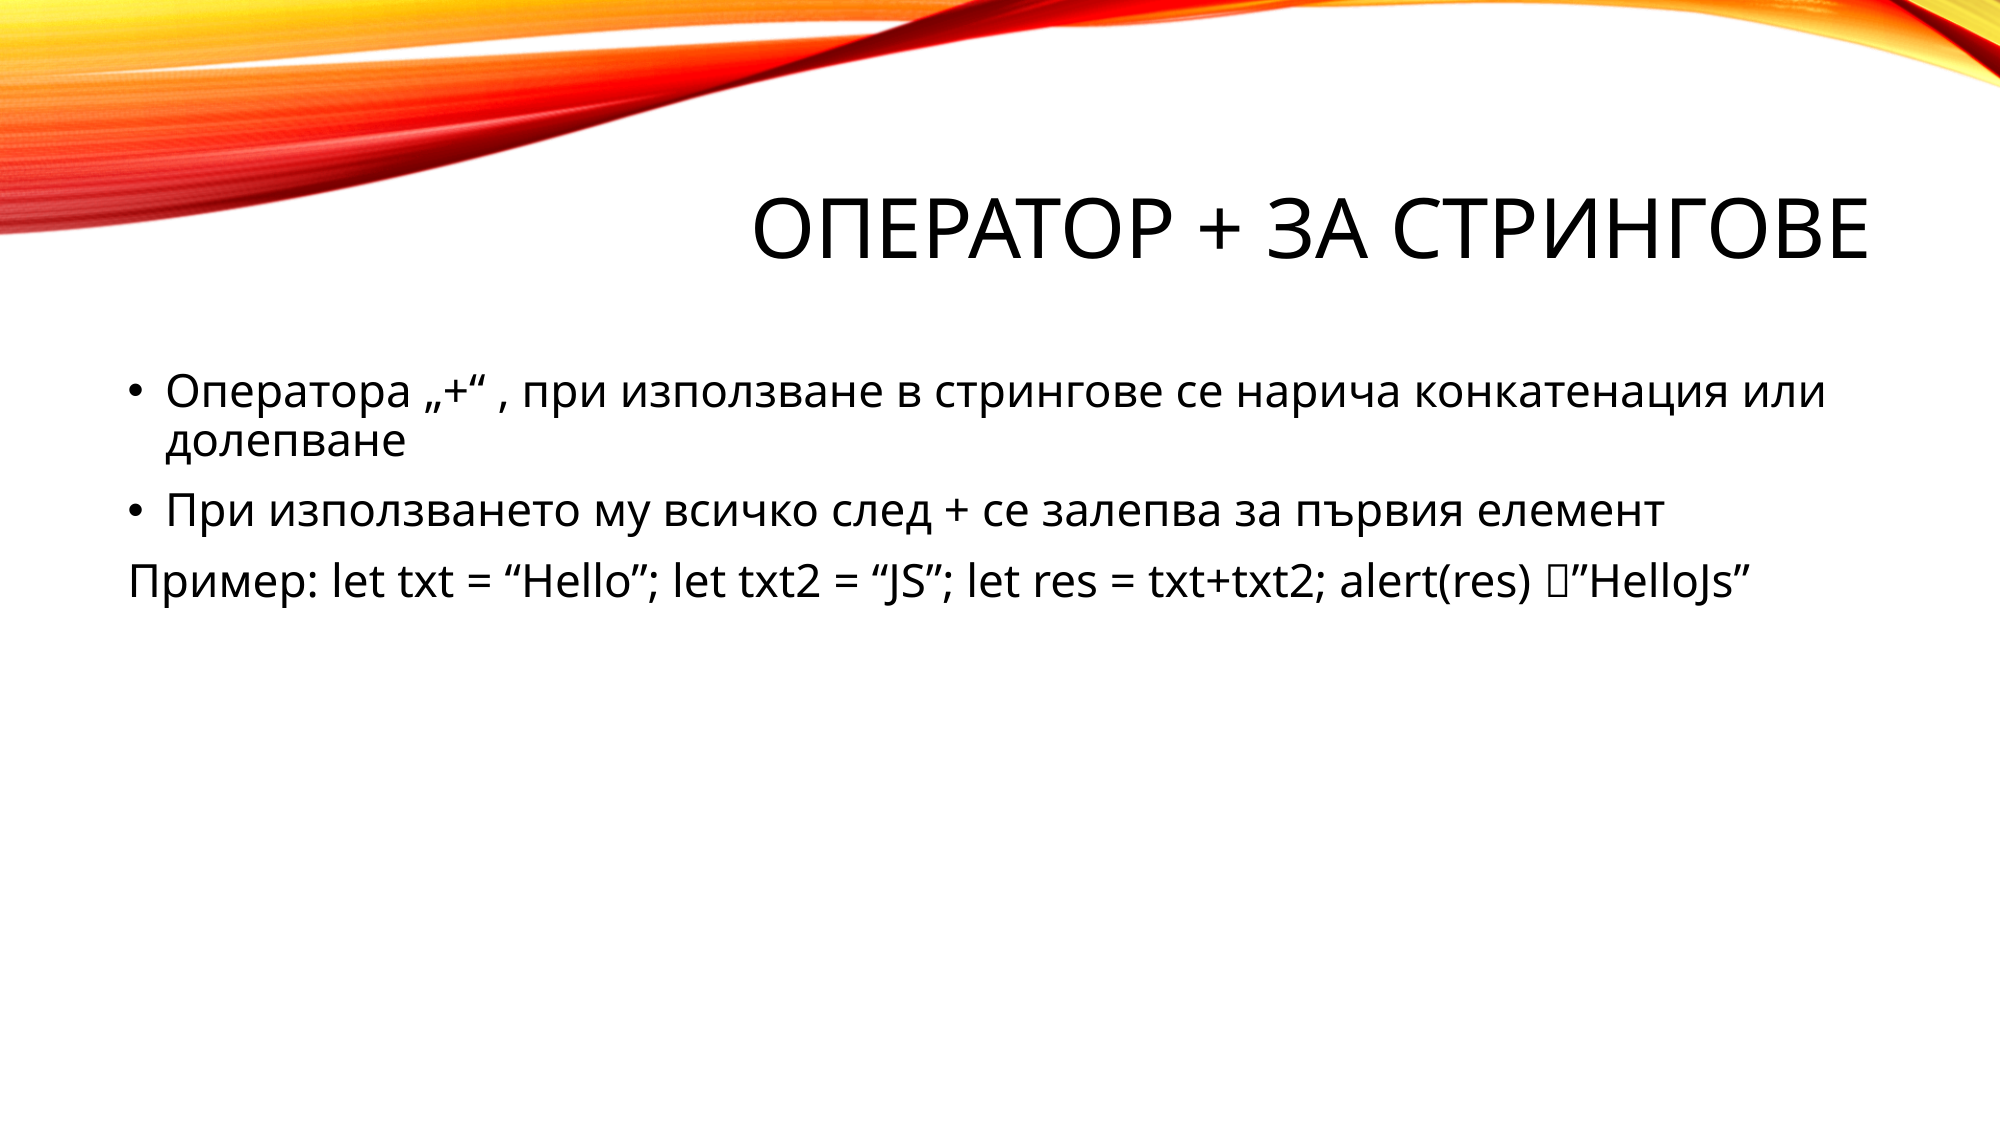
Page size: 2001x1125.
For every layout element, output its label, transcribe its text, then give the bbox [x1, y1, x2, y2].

picture [0, 0, 2000, 237]
title Оператор + за стрингове [474, 125, 1888, 338]
list Оператора „+“ , при използване в стрингове се нарича конкатенация или долепване При използването му всичко след + се залепва за първия елемент Пример: let txt = “Hello”; let txt2 = “JS”; let res = txt+txt2; alert(res) ”HelloJs” [112, 360, 1888, 1021]
